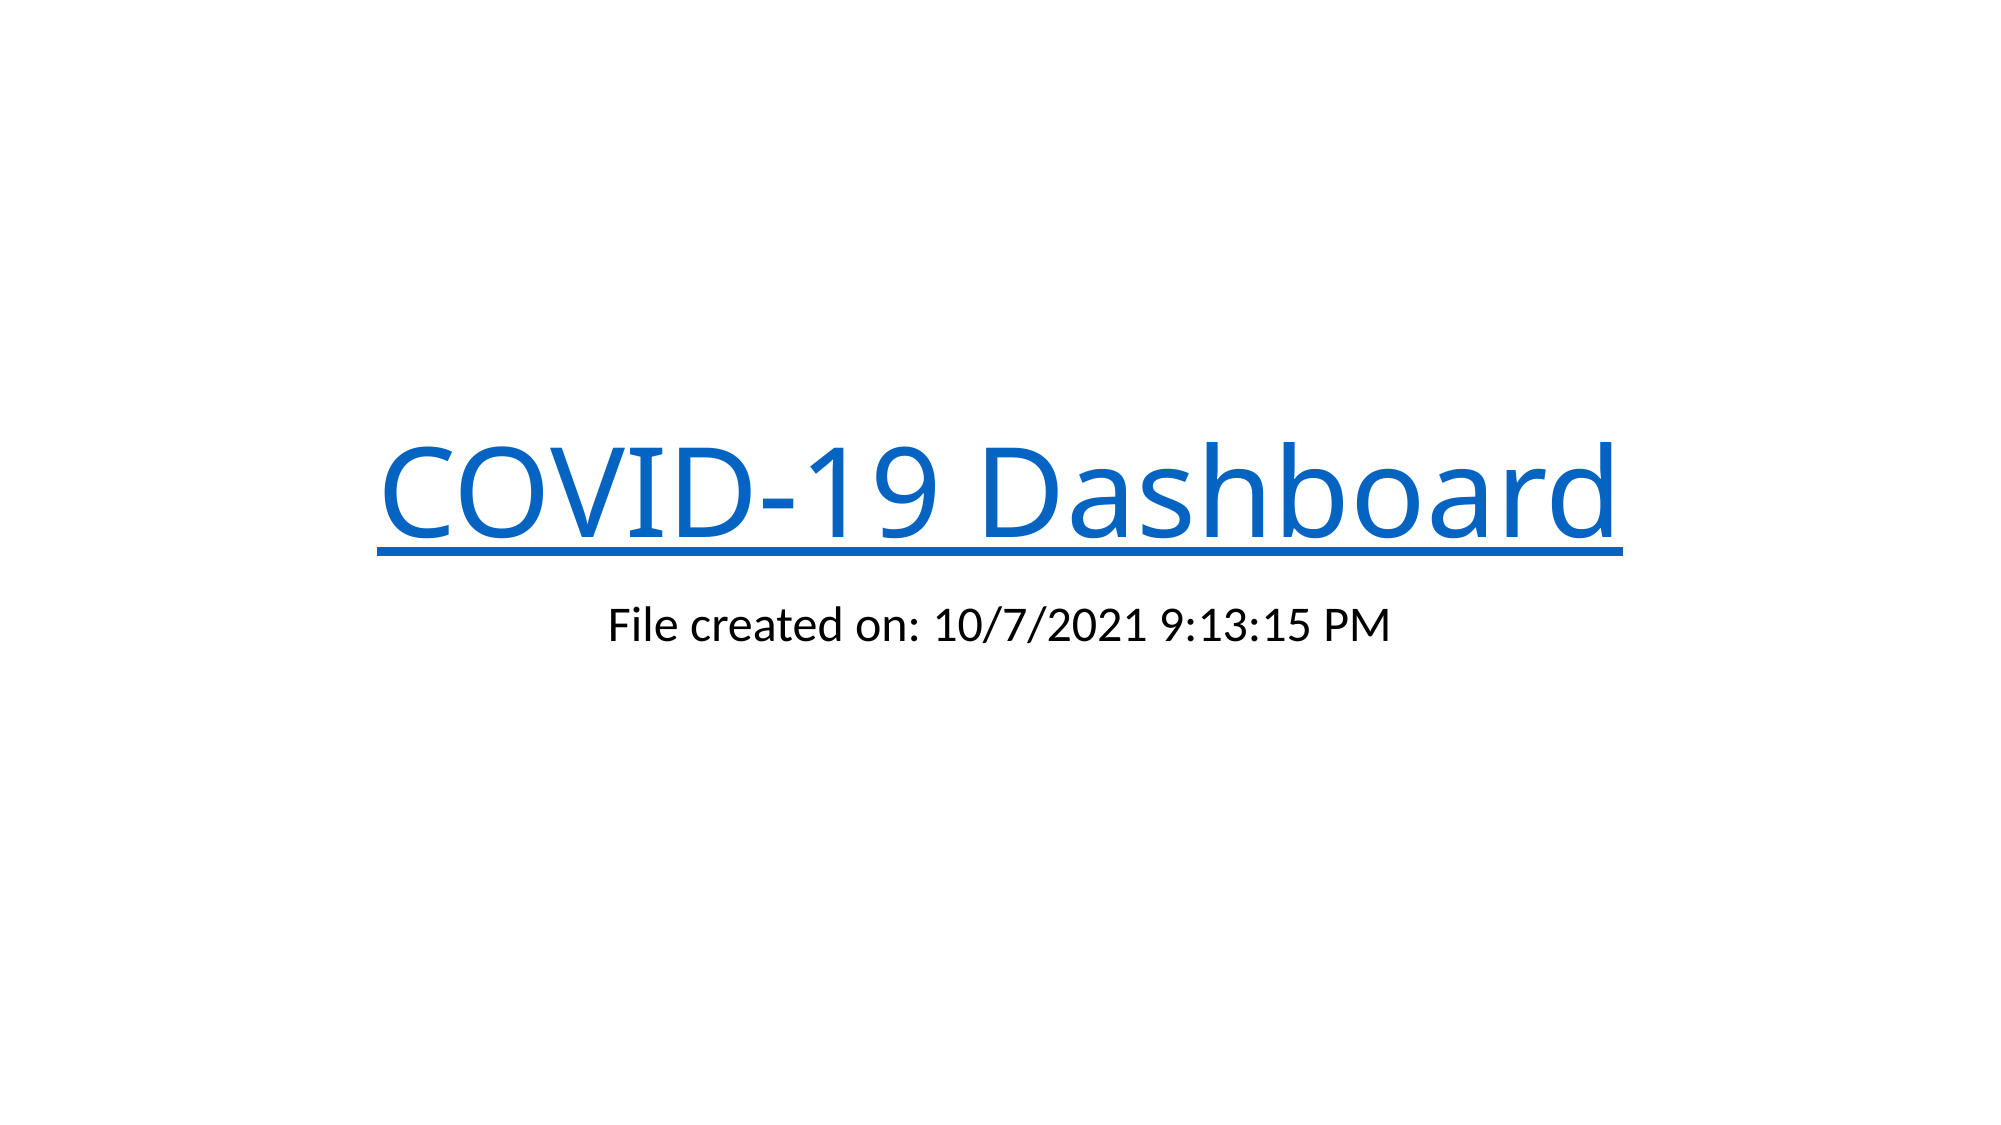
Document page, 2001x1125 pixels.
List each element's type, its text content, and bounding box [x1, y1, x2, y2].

title COVID-19 Dashboard [249, 184, 1750, 576]
subtitle File created on: 10/7/2021 9:13:15 PM [249, 590, 1750, 863]
